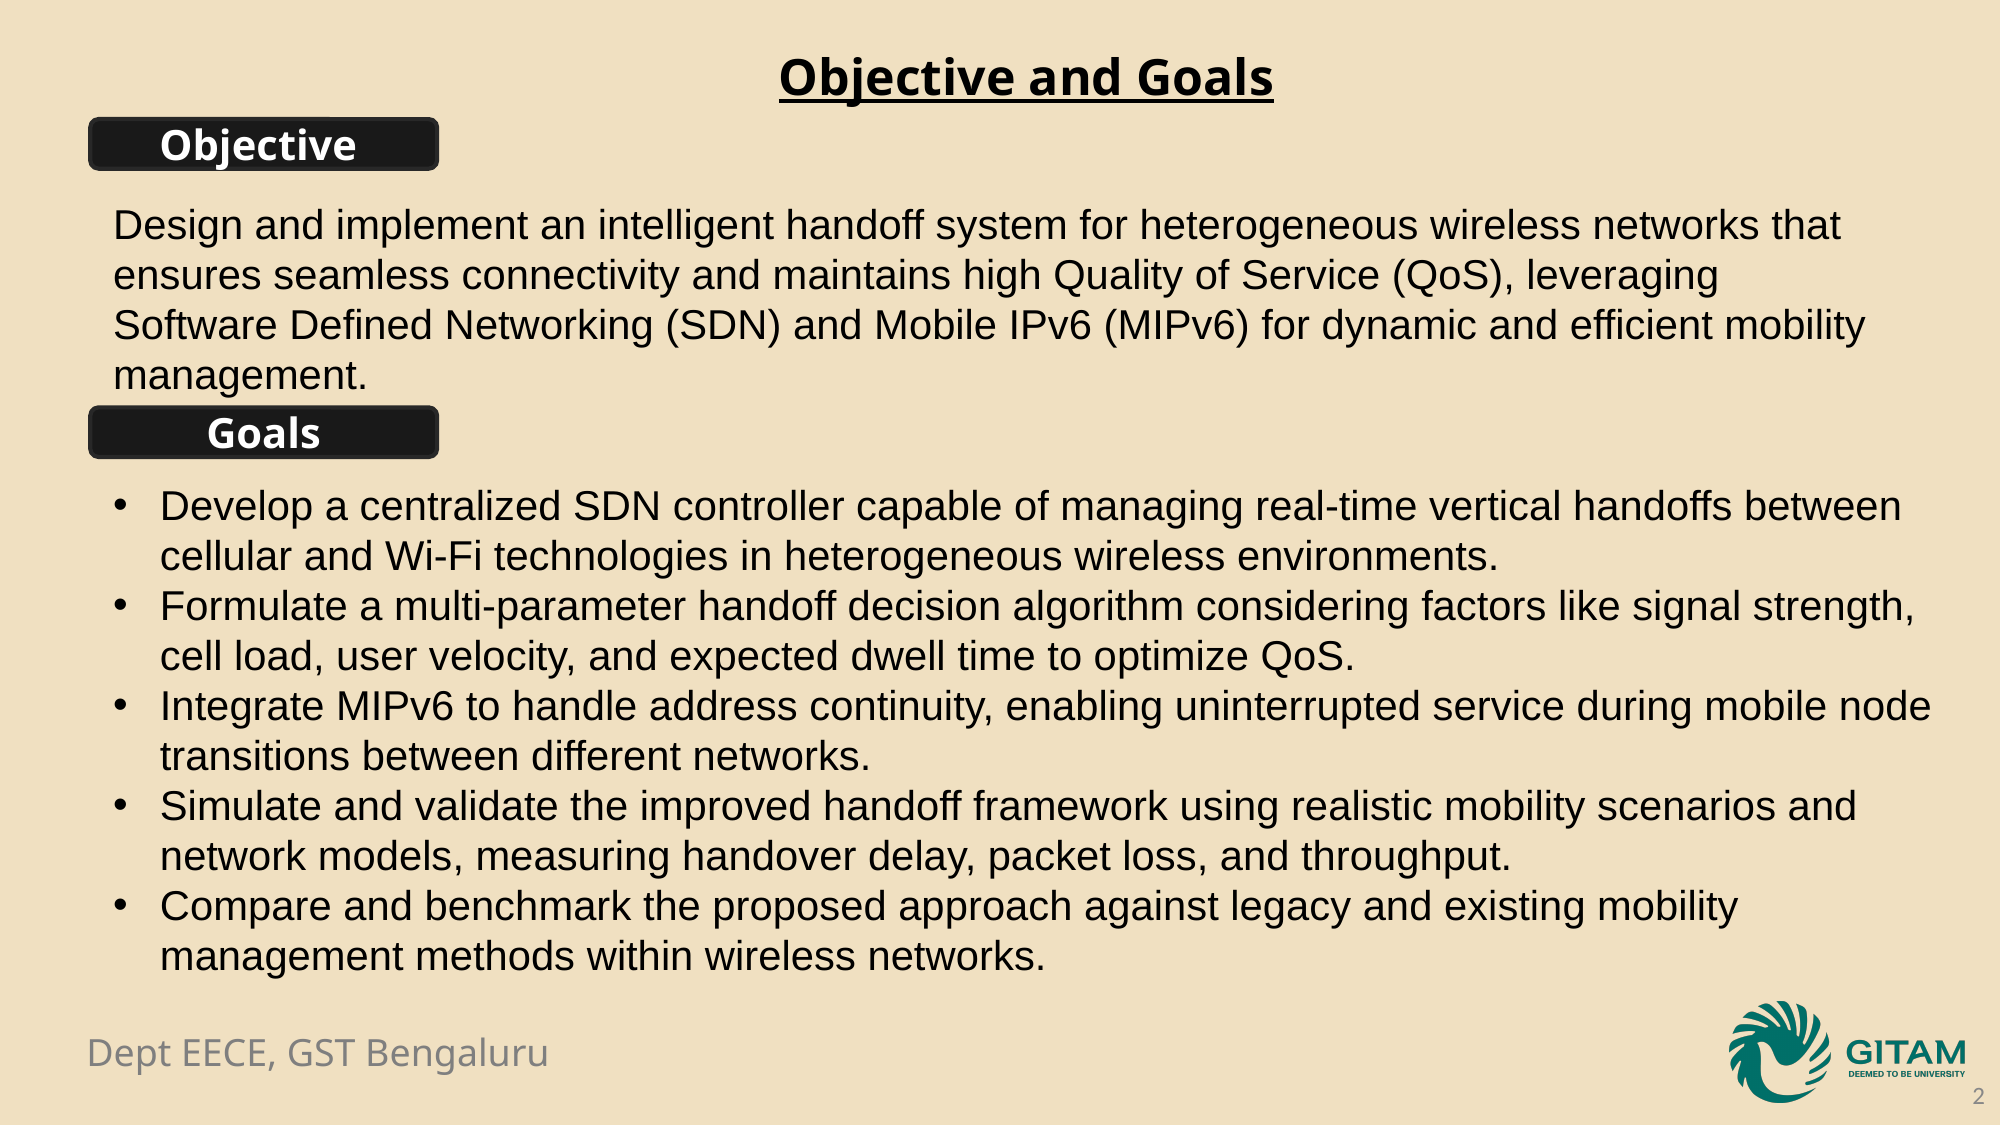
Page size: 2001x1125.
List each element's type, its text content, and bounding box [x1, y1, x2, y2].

text_box Develop a centralized SDN controller capable of managing real-time vertical handoffs between cellular and Wi-Fi technologies in heterogeneous wireless environments. Formulate a multi-parameter handoff decision algorithm considering factors like signal strength, cell load, user velocity, and expected dwell time to optimize QoS. Integrate MIPv6 to handle address continuity, enabling uninterrupted service during mobile node transitions between different networks. Simulate and validate the improved handoff framework using realistic mobility scenarios and network models, measuring handover delay, packet loss, and throughput. Compare and benchmark the proposed approach against legacy and existing mobility management methods within wireless networks. [98, 471, 1957, 1037]
picture [1729, 1001, 1965, 1065]
text_box Design and implement an intelligent handoff system for heterogeneous wireless networks that ensures seamless connectivity and maintains high Quality of Service (QoS), leveraging Software Defined Networking (SDN) and Mobile IPv6 (MIPv6) for dynamic and efficient mobility management. [98, 190, 1902, 406]
text_box Objective [90, 119, 438, 169]
text_box Goals [90, 407, 438, 457]
slide_number 2 [1550, 1065, 2000, 1125]
text_box Objective and Goals [163, 38, 1889, 119]
